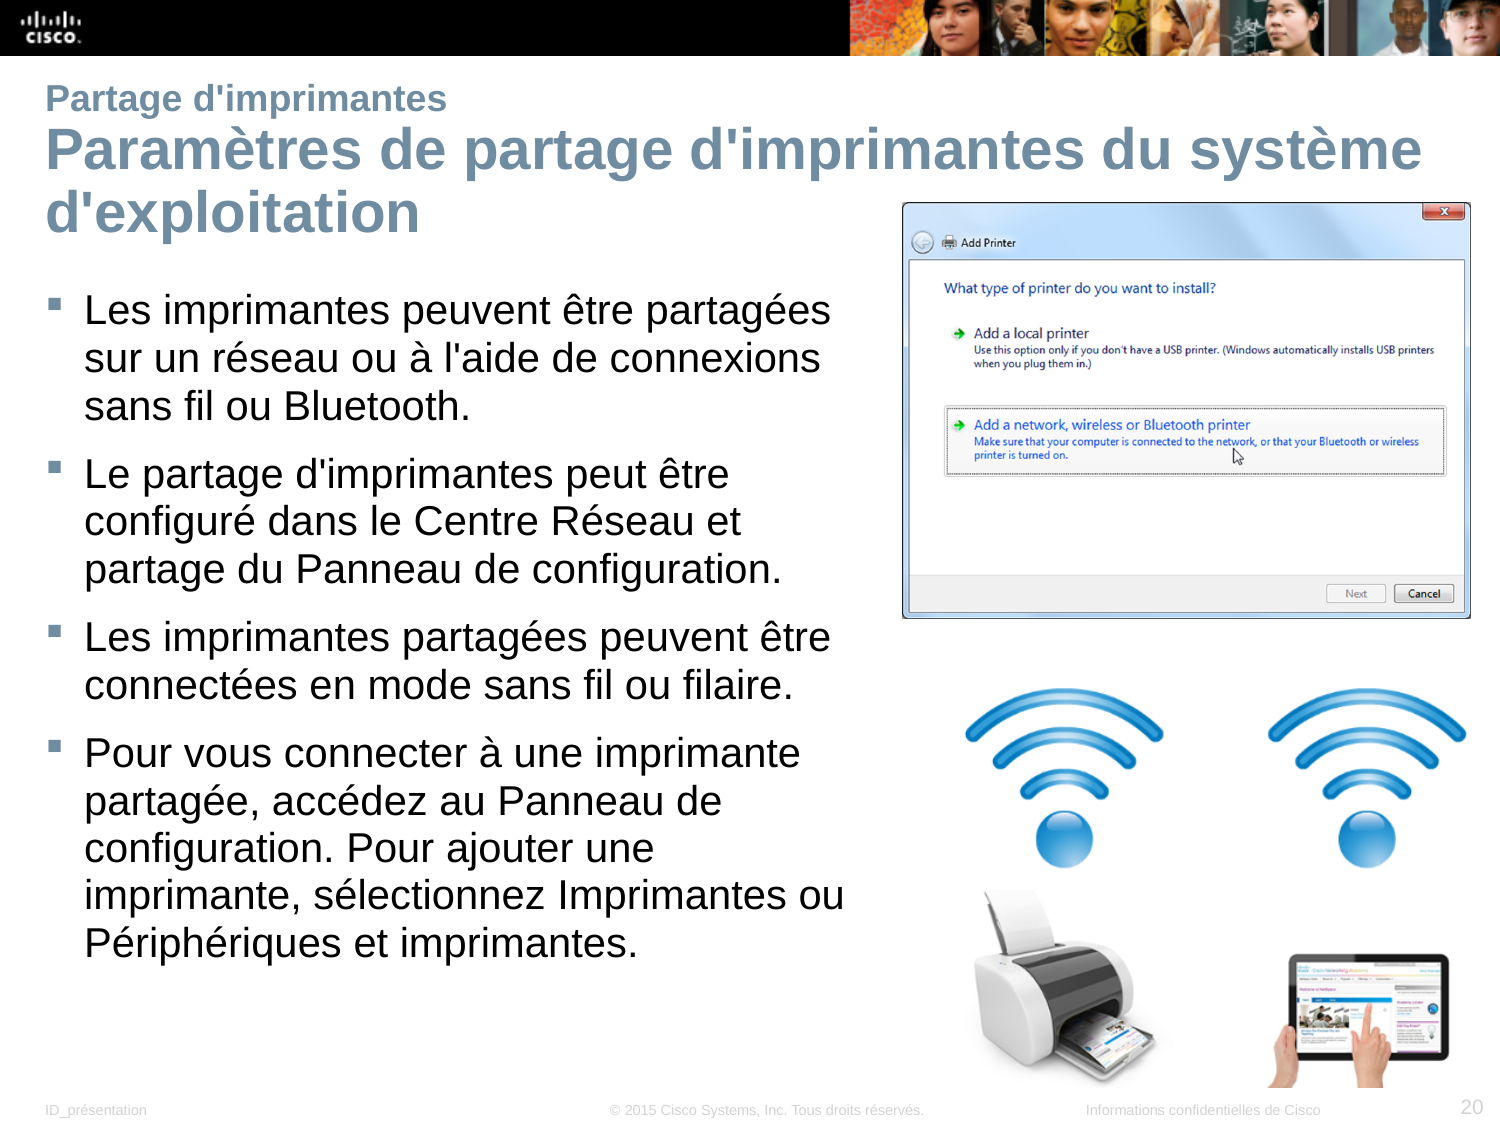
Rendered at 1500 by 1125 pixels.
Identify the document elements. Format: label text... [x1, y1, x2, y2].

list Les imprimantes peuvent être partagées sur un réseau ou à l'aide de connexions sans fil ou Bluetooth. Le partage d'imprimantes peut être configuré dans le Centre Réseau et partage du Panneau de configuration. Les imprimantes partagées peuvent être connectées en mode sans fil ou filaire. Pour vous connecter à une imprimante partagée, accédez au Panneau de configuration. Pour ajouter une imprimante, sélectionnez Imprimantes ou Périphériques et imprimantes. [31, 280, 885, 1114]
picture [0, 0, 1500, 56]
picture [959, 679, 1471, 1089]
title Partage d'imprimantes Paramètres de partage d'imprimantes du système d'exploitation [31, 114, 1471, 253]
picture [902, 201, 1472, 619]
